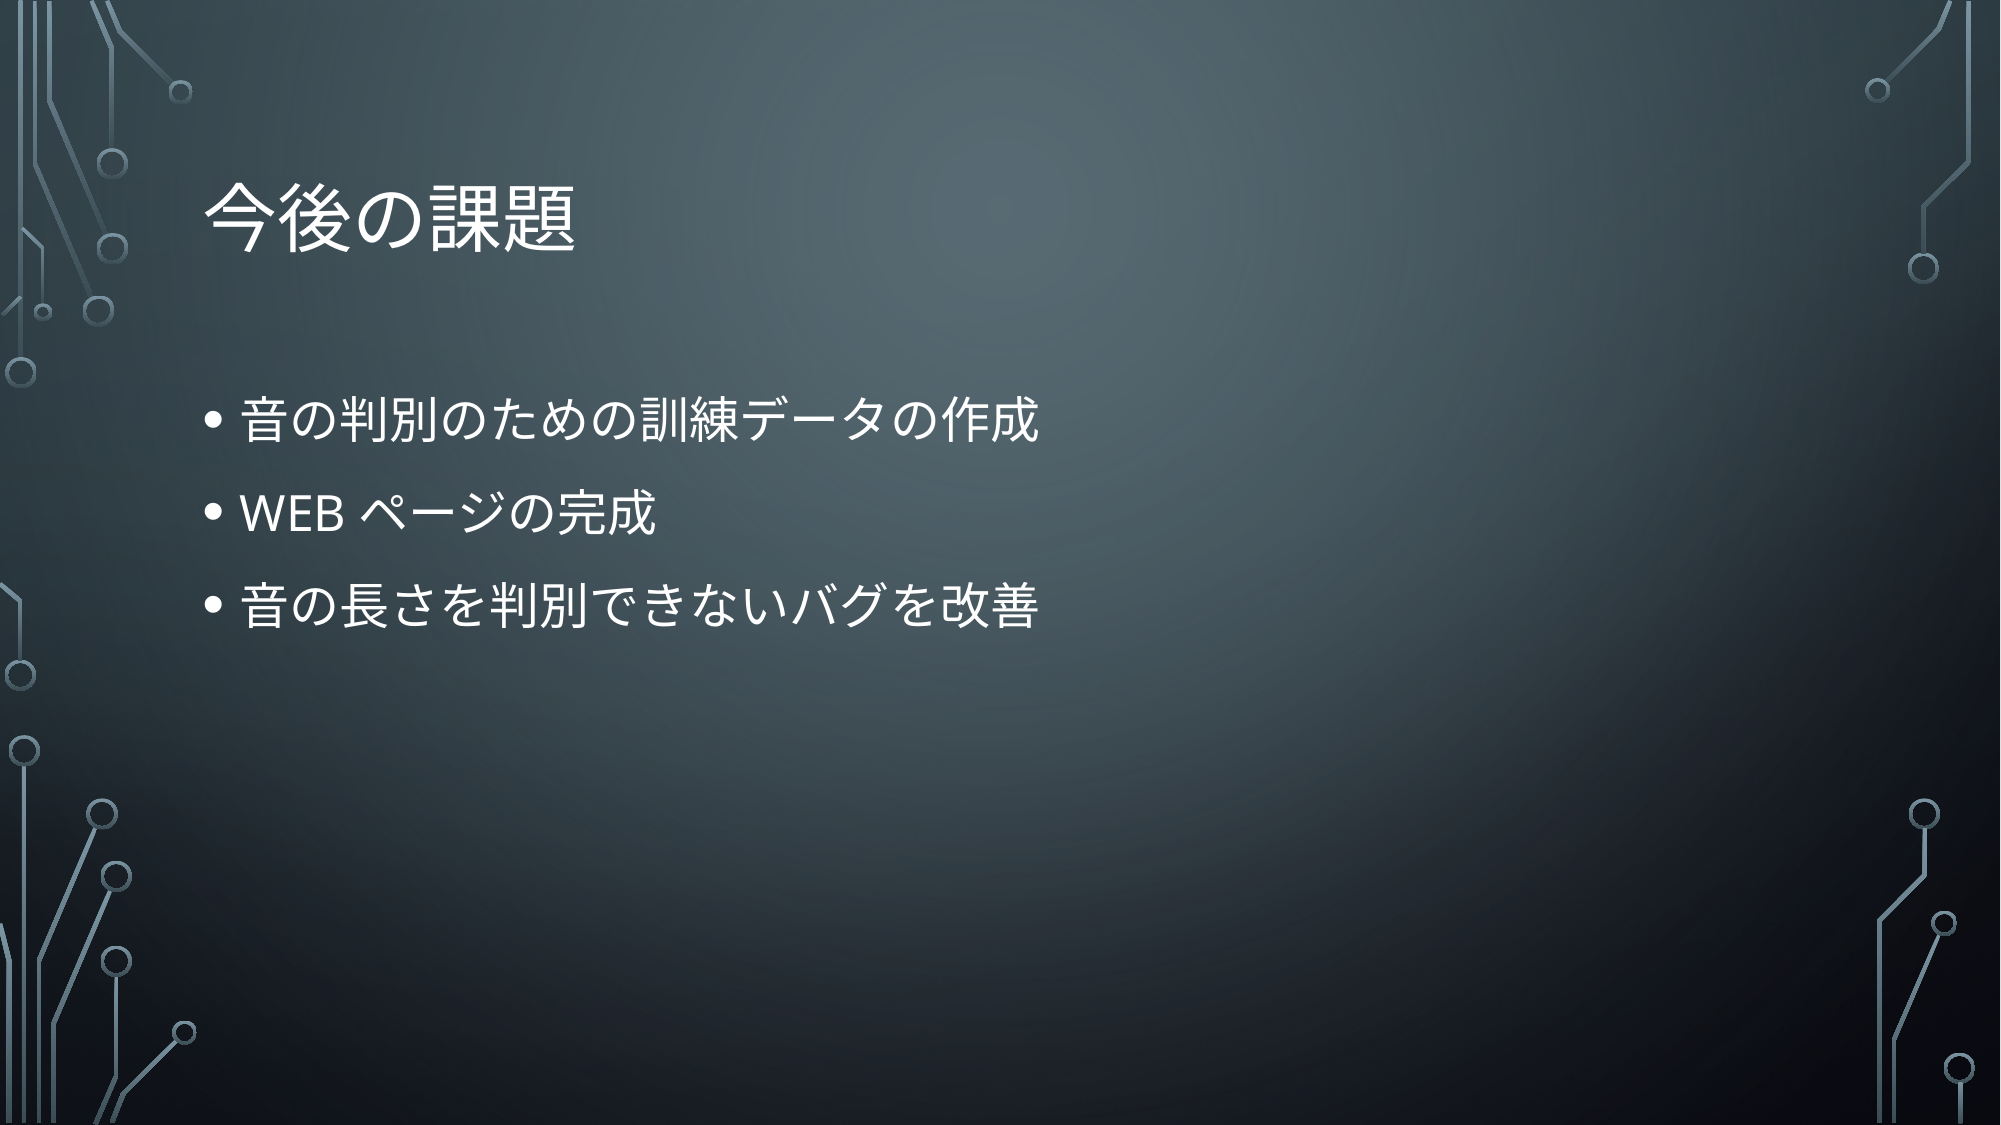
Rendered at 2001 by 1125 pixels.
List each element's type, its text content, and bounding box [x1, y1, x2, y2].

list 音の判別のための訓練データの作成 WEBページの完成 音の長さを判別できないバグを改善 [187, 369, 1813, 950]
title 今後の課題 [187, 101, 1813, 344]
